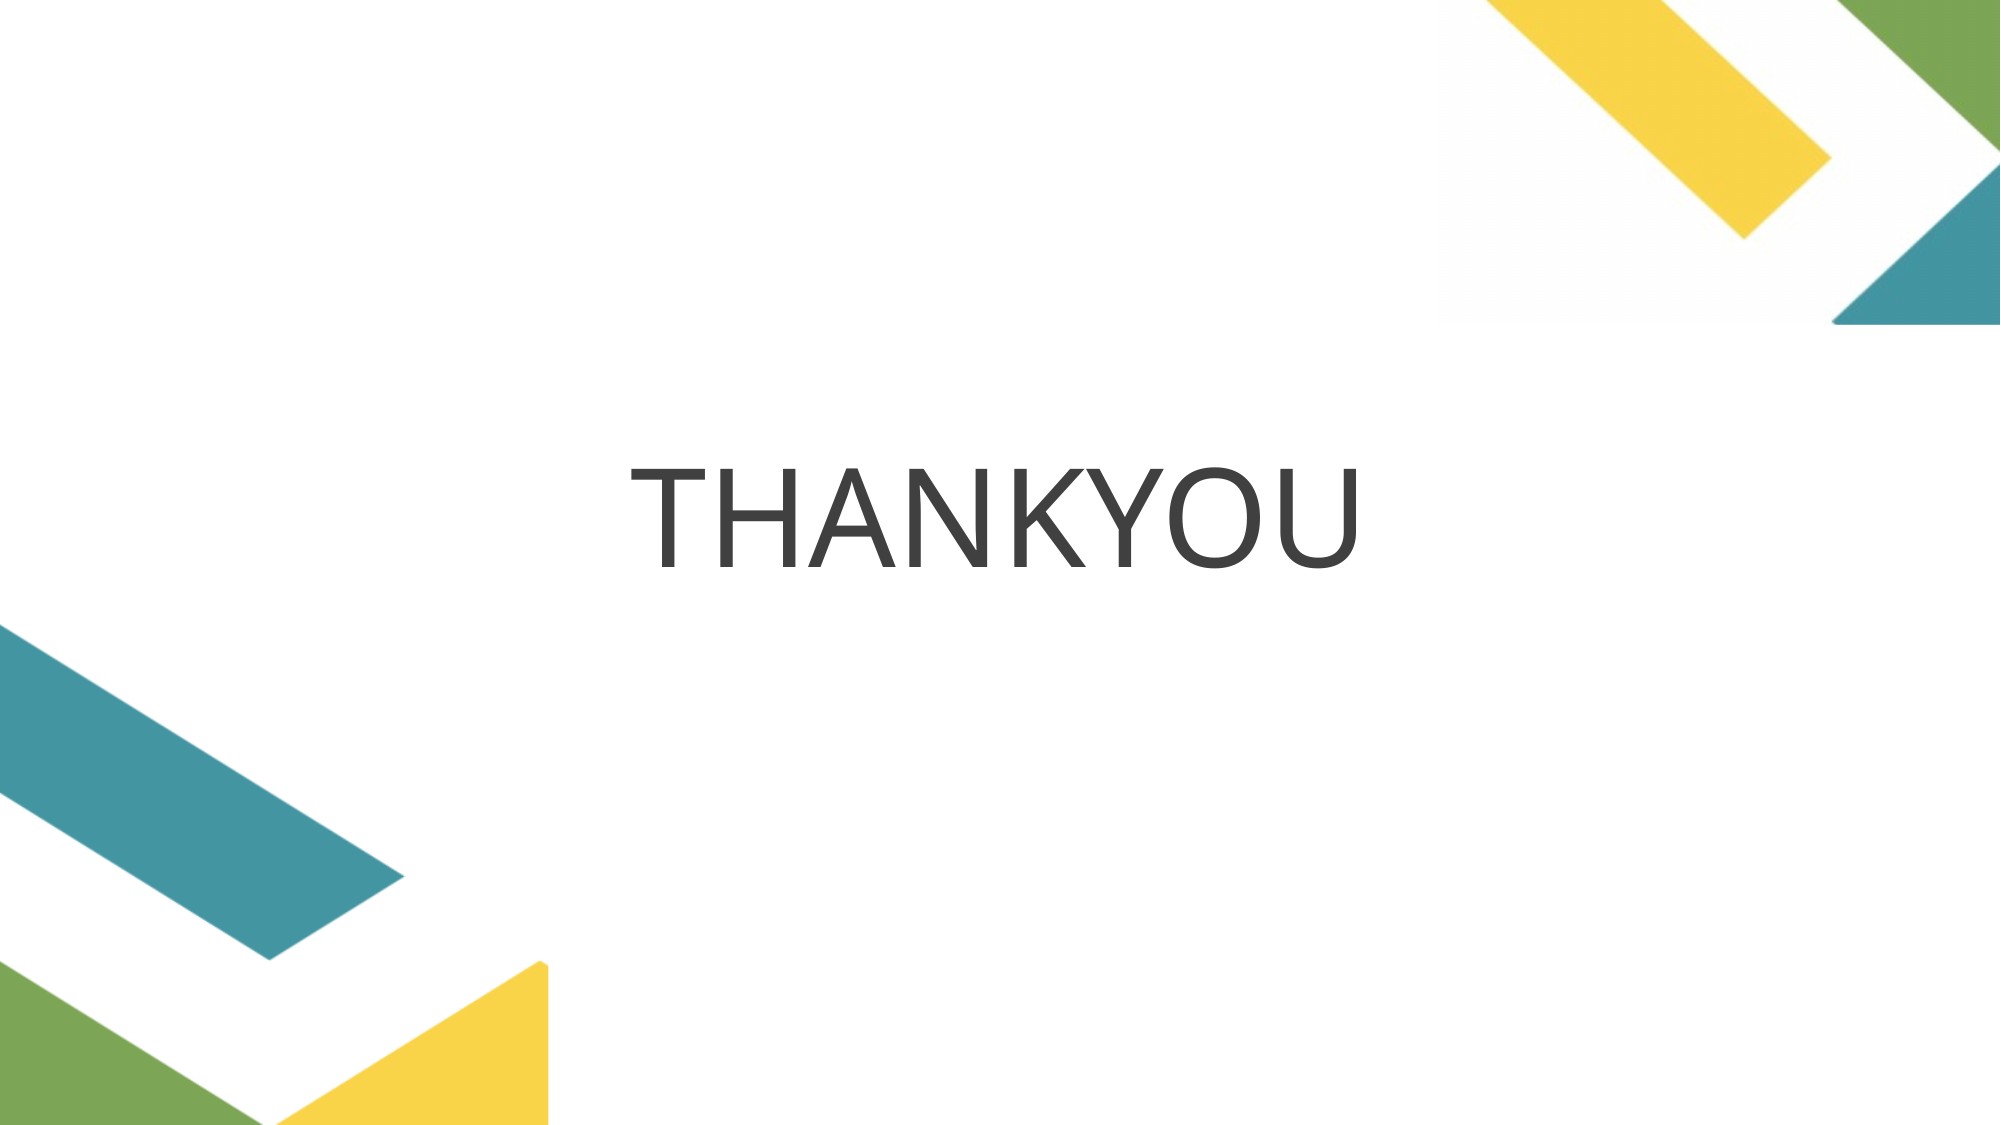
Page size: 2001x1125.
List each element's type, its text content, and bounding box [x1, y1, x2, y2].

picture [0, 562, 549, 1125]
text_box THANKYOU [615, 423, 1385, 603]
picture [1436, 0, 2000, 325]
